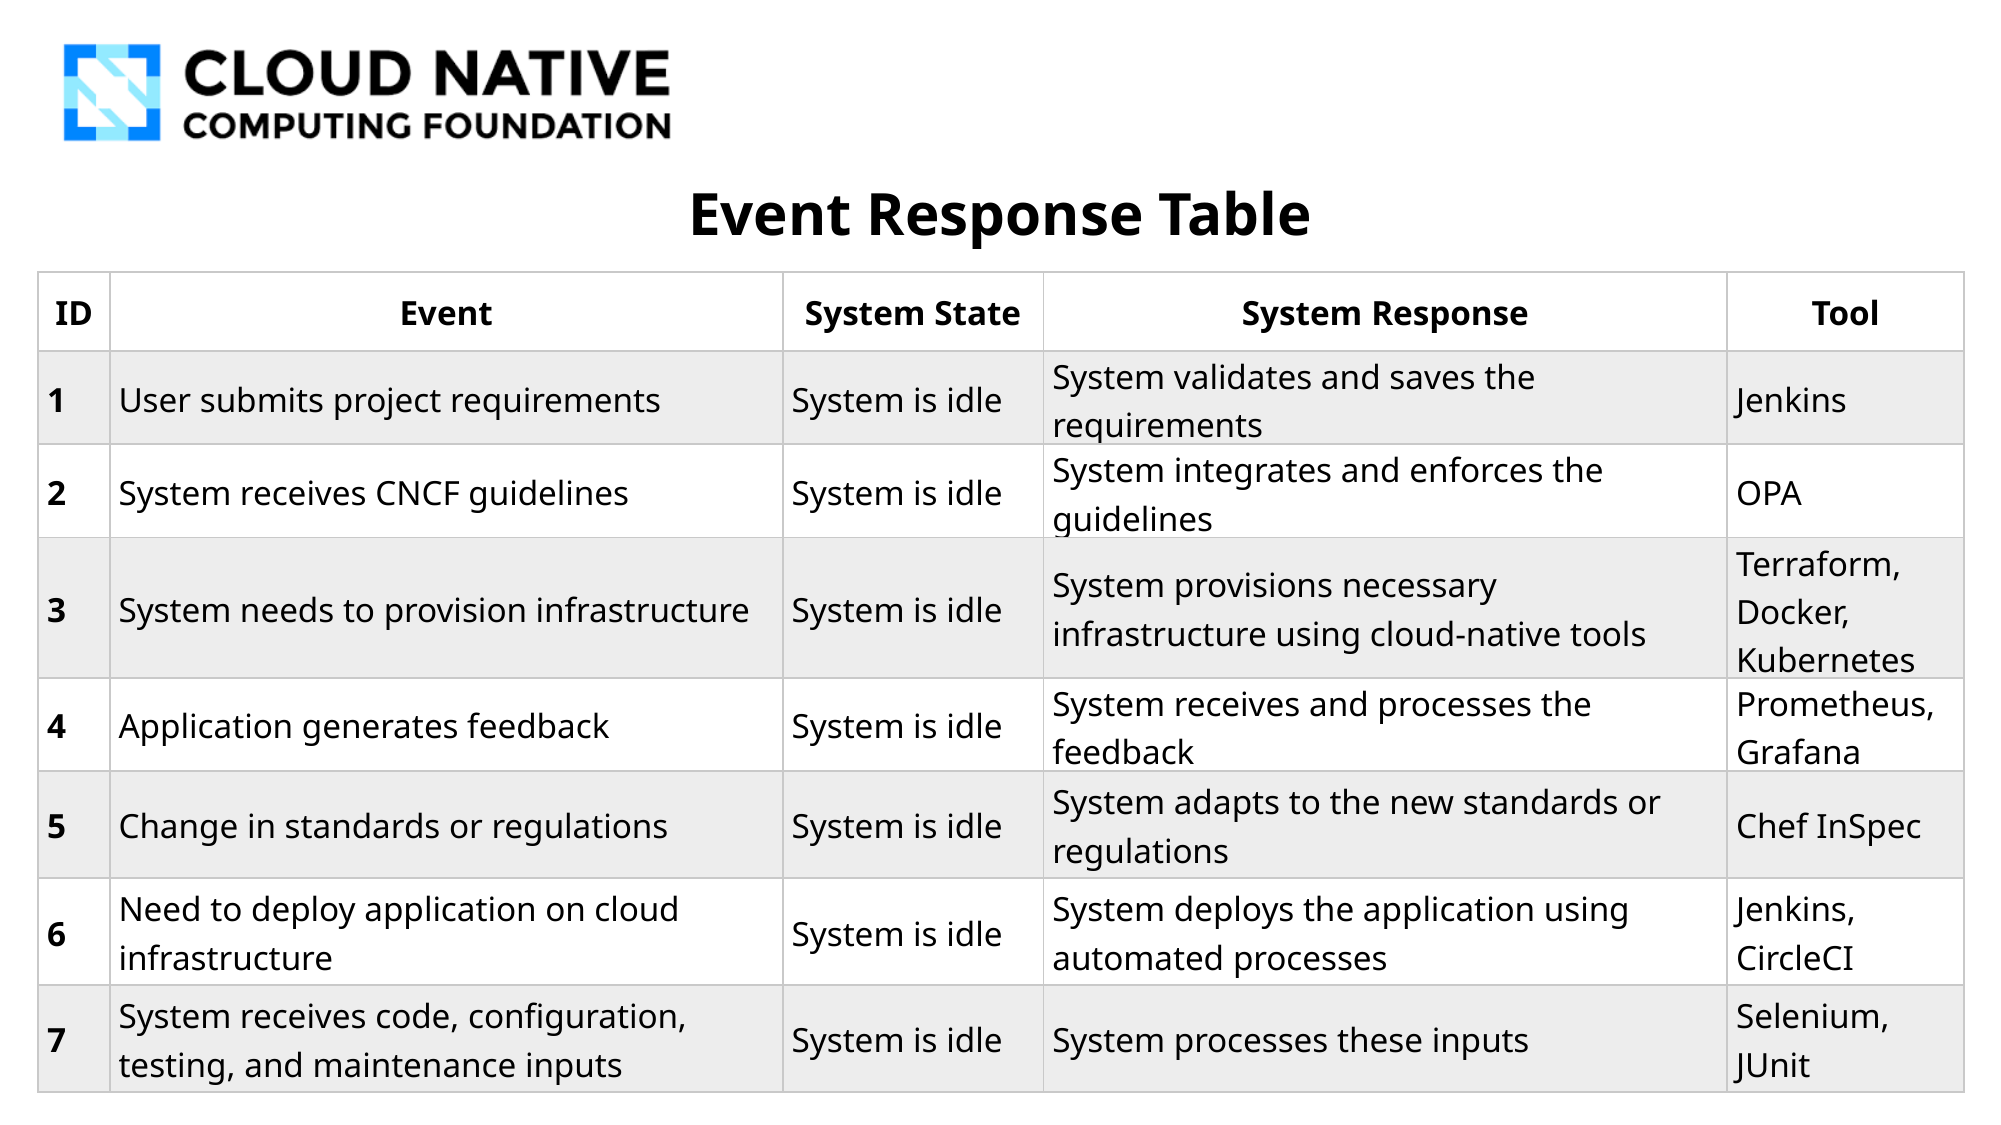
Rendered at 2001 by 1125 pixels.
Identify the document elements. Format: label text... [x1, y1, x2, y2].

table_cell 3 [39, 538, 109, 677]
table_cell System processes these inputs [1044, 986, 1726, 1091]
table_cell System is idle [784, 879, 1043, 984]
table_cell System is idle [784, 352, 1043, 443]
table_header ID [39, 273, 109, 350]
table_header System Response [1044, 273, 1726, 350]
table_header System State [784, 273, 1043, 350]
table_cell Chef InSpec [1728, 772, 1963, 877]
table_cell 7 [39, 986, 109, 1091]
table_cell Change in standards or regulations [111, 772, 782, 877]
table_cell System integrates and enforces the guidelines [1044, 445, 1726, 537]
table_cell System needs to provision infrastructure [111, 538, 782, 677]
table_cell Terraform, Docker, Kubernetes [1728, 538, 1963, 677]
table_cell Need to deploy application on cloud infrastructure [111, 879, 782, 984]
table_cell 5 [39, 772, 109, 877]
table_cell System receives code, configuration, testing, and maintenance inputs [111, 986, 782, 1091]
table_cell System validates and saves the requirements [1044, 352, 1726, 443]
table_cell OPA [1728, 445, 1963, 537]
table_cell 1 [39, 352, 109, 443]
table_header Tool [1728, 273, 1963, 350]
table_cell 4 [39, 679, 109, 770]
table_header Event [111, 273, 782, 350]
table_cell Prometheus, Grafana [1728, 679, 1963, 770]
table_cell Jenkins, CircleCI [1728, 879, 1963, 984]
table_cell Application generates feedback [111, 679, 782, 770]
table_cell System receives and processes the feedback [1044, 679, 1726, 770]
table_cell System is idle [784, 772, 1043, 877]
table_cell System is idle [784, 445, 1043, 537]
table_cell 6 [39, 879, 109, 984]
table_cell Jenkins [1728, 352, 1963, 443]
table_cell System receives CNCF guidelines [111, 445, 782, 537]
table_cell System deploys the application using automated processes [1044, 879, 1726, 984]
table_cell 2 [39, 445, 109, 537]
table_cell System is idle [784, 538, 1043, 677]
table_cell User submits project requirements [111, 352, 782, 443]
picture [52, 32, 682, 153]
table_cell Selenium, JUnit [1728, 986, 1963, 1091]
text_box Event Response Table [500, 169, 1500, 255]
table_cell System is idle [784, 986, 1043, 1091]
table_cell System provisions necessary infrastructure using cloud-native tools [1044, 538, 1726, 677]
table_cell System is idle [784, 679, 1043, 770]
table_cell System adapts to the new standards or regulations [1044, 772, 1726, 877]
